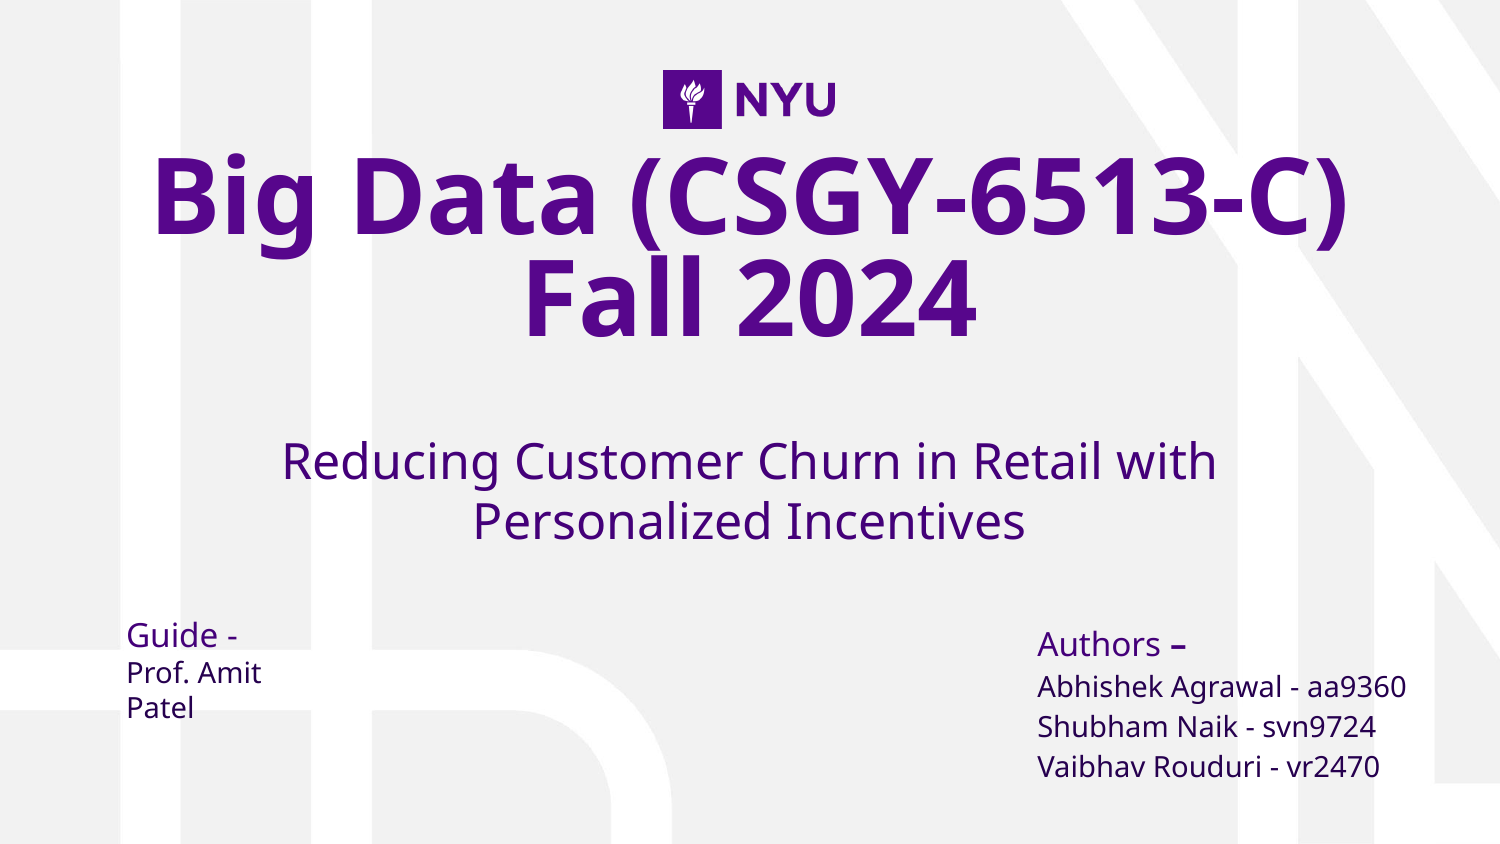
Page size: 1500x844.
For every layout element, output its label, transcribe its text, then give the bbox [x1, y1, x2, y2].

text_box Guide - Prof. Amit Patel [111, 607, 351, 732]
subtitle Authors – Abhishek Agrawal - aa9360 Shubham Naik - svn9724 Vaibhav Rouduri - vr2470 [1003, 602, 1430, 794]
text_box Reducing Customer Churn in Retail with Personalized Incentives [144, 421, 1356, 557]
title Big Data (CSGY-6513-C) Fall 2024 [130, 124, 1370, 386]
picture [0, 0, 1500, 844]
